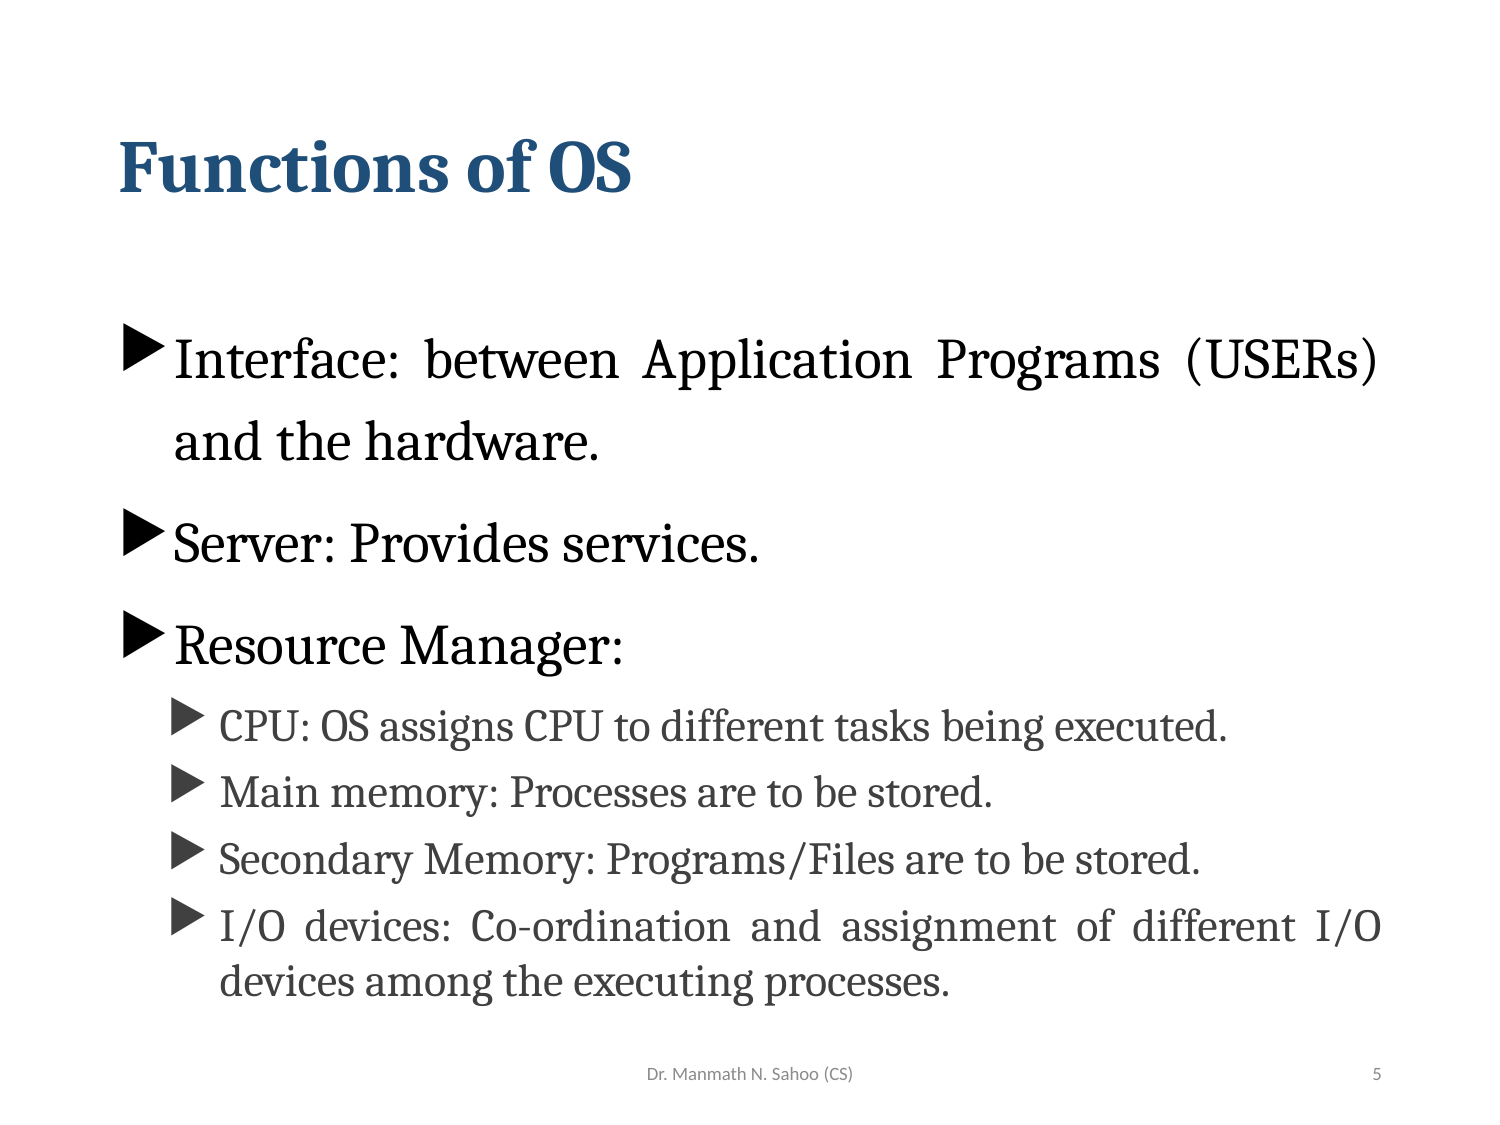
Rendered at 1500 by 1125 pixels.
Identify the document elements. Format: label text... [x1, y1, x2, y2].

footer Dr. Manmath N. Sahoo (CS) [496, 1042, 1004, 1103]
list Interface: between Application Programs (USERs) and the hardware. Server: Provides services. Resource Manager: CPU: OS assigns CPU to different tasks being executed. Main memory: Processes are to be stored. Secondary Memory: Programs/Files are to be stored. I/O devices: Co-ordination and assignment of different I/O devices among the executing processes. [103, 299, 1397, 1014]
title Functions of OS [103, 59, 1397, 278]
slide_number 5 [1059, 1042, 1397, 1103]
